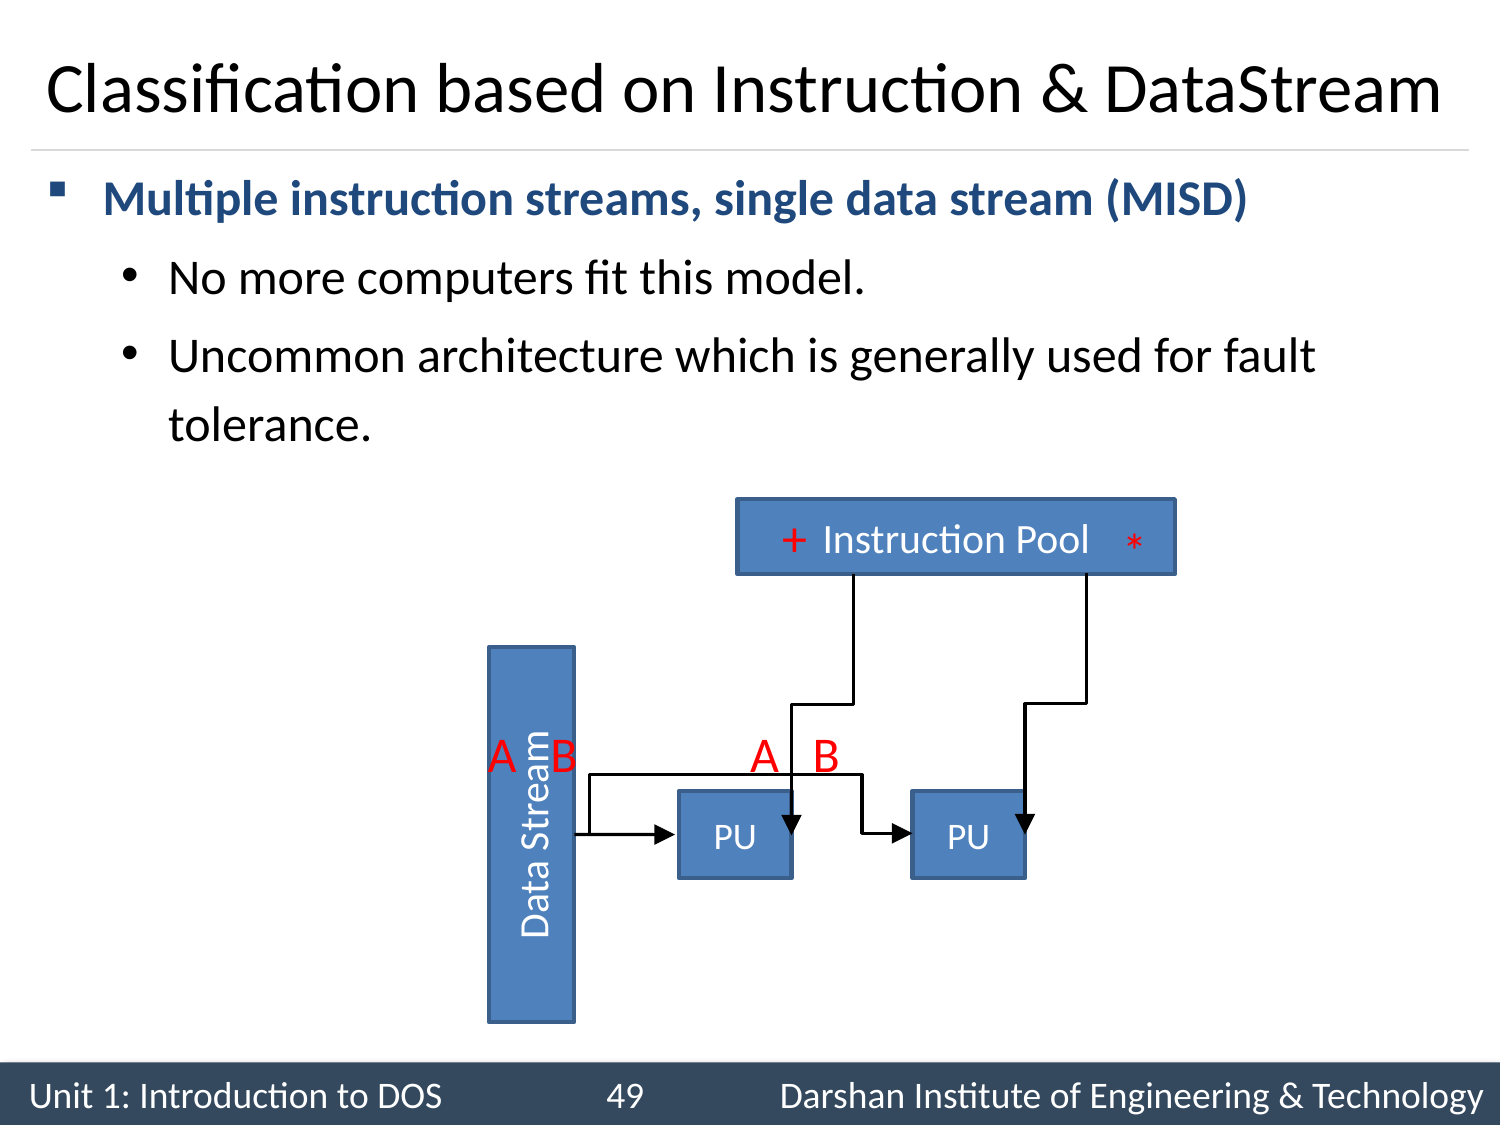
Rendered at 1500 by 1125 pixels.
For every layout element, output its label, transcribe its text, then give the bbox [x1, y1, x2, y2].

text_box A B [473, 715, 594, 790]
text_box Data Stream [487, 790, 576, 1024]
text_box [925, 672, 1187, 736]
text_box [691, 673, 922, 737]
text_box Instruction Pool [735, 497, 1177, 576]
text_box * [1107, 511, 1163, 587]
text_box PU [677, 835, 794, 880]
title Classification based on Instruction & DataStream [31, 17, 1469, 149]
text_box [588, 773, 913, 844]
list Multiple instruction streams, single data stream (MISD) No more computers fit this model. Uncommon architecture which is generally used for fault tolerance. [31, 149, 1469, 1025]
text_box + [767, 499, 823, 575]
text_box PU [910, 789, 1027, 880]
text_box A B [735, 744, 857, 790]
text_box Data Stream [487, 645, 576, 715]
